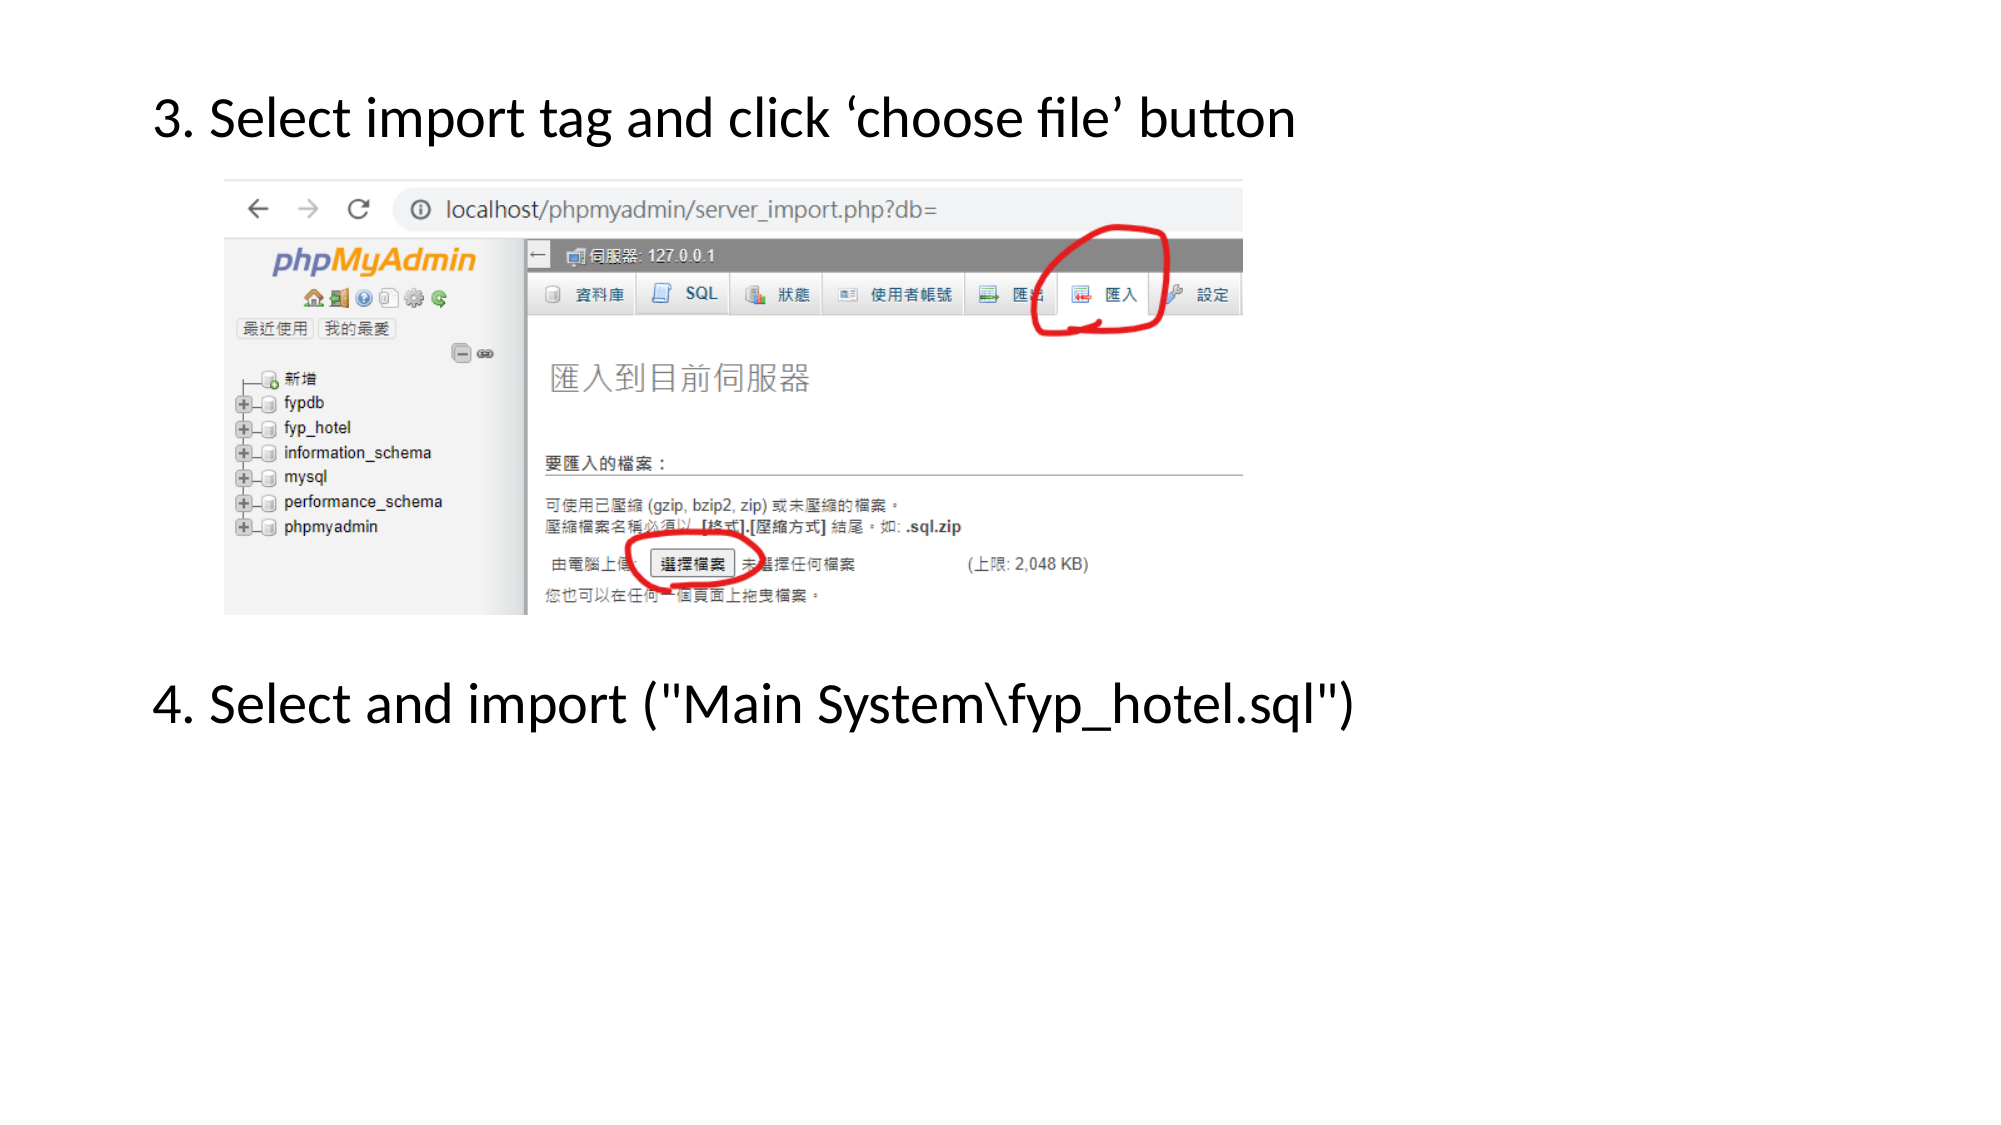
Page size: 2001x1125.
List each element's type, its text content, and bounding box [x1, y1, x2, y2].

picture [224, 179, 1243, 615]
list 3. Select import tag and click ‘choose file’ button 4. Select and import ("Main System\fyp_hotel.sql") [137, 79, 1863, 1014]
